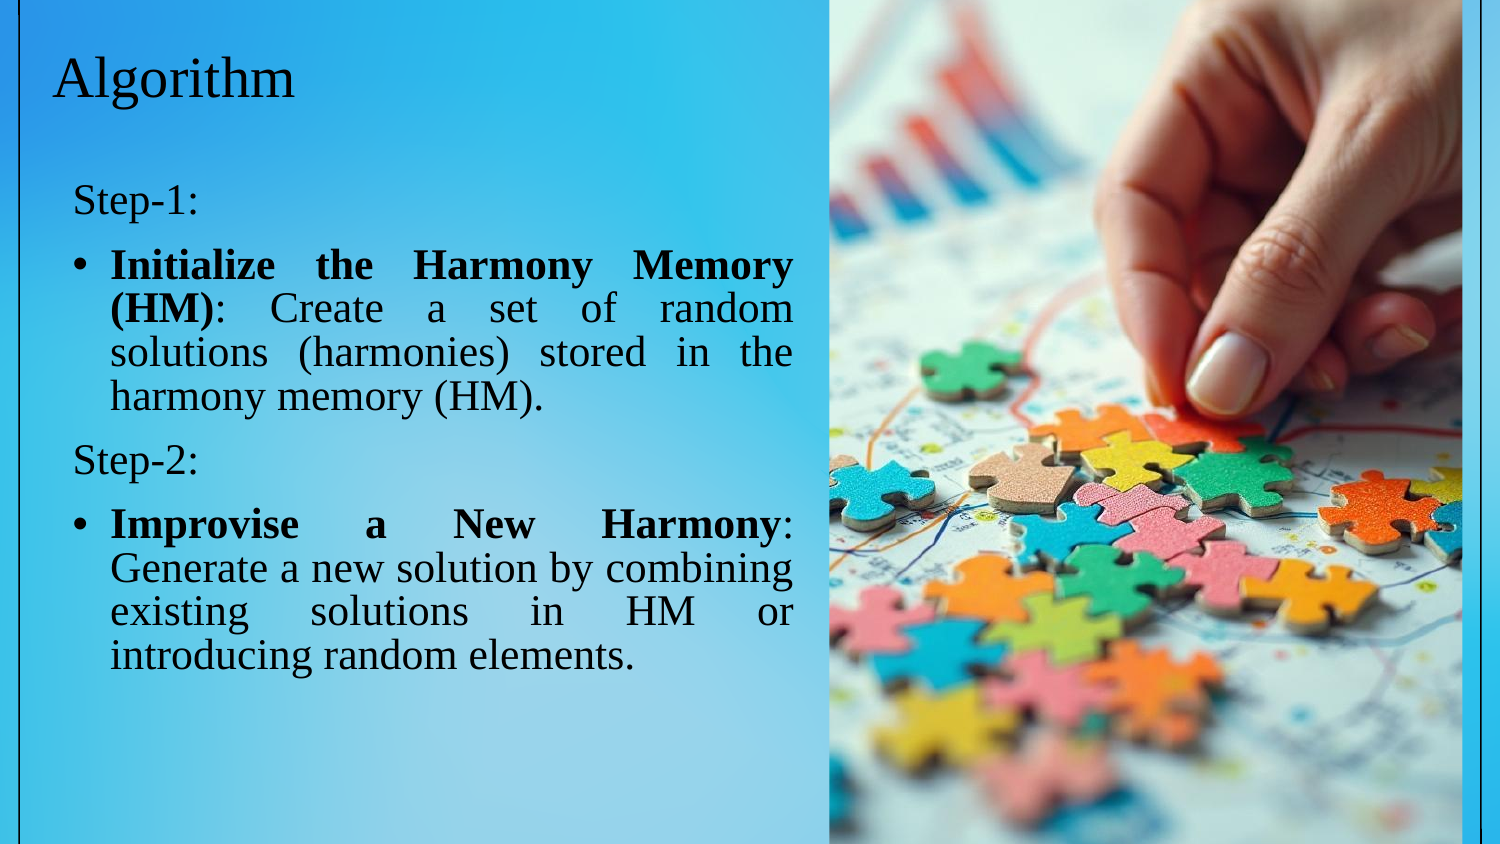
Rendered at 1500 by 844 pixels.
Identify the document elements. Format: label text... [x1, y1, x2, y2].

list Step-1: Initialize the Harmony Memory (HM): Create a set of random solutions (harmonies) stored in the harmony memory (HM). Step-2: Improvise a New Harmony: Generate a new solution by combining existing solutions in HM or introducing random elements. [57, 164, 810, 793]
picture [829, 0, 1463, 844]
title Algorithm [37, 24, 789, 139]
